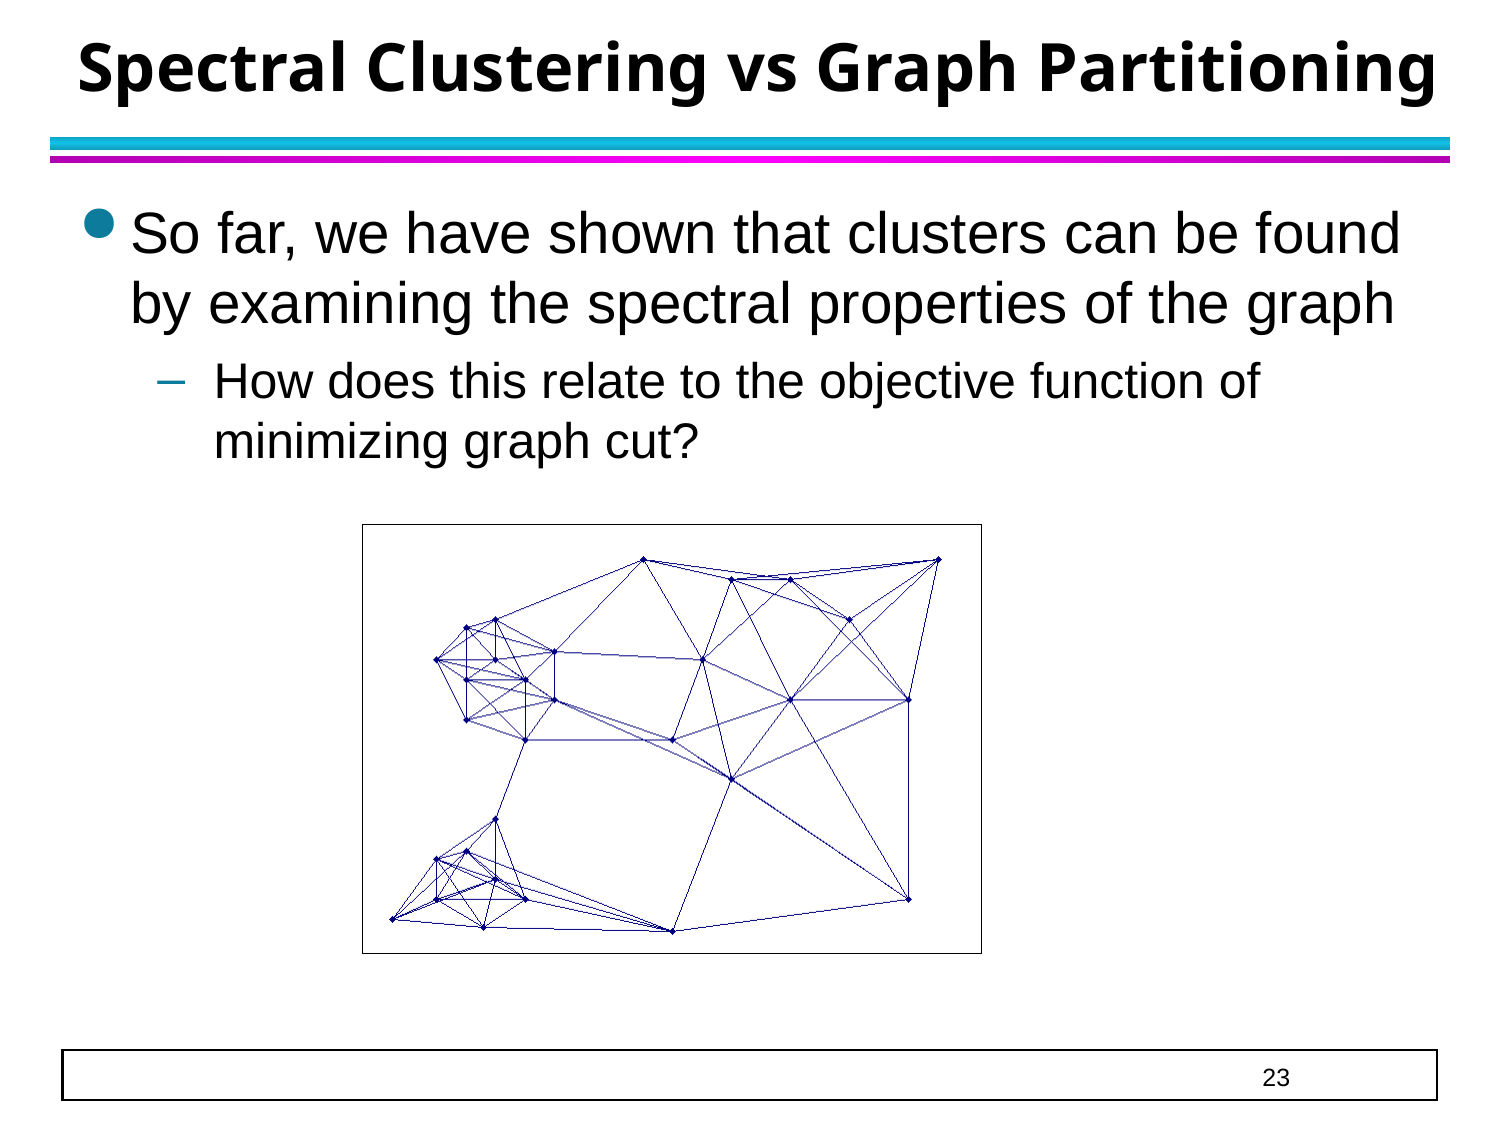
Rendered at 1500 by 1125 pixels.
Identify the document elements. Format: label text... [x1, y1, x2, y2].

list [362, 524, 983, 955]
list So far, we have shown that clusters can be found by examining the spectral properties of the graph How does this relate to the objective function of minimizing graph cut? [66, 186, 1433, 1038]
title Spectral Clustering vs Graph Partitioning [61, 24, 1476, 113]
